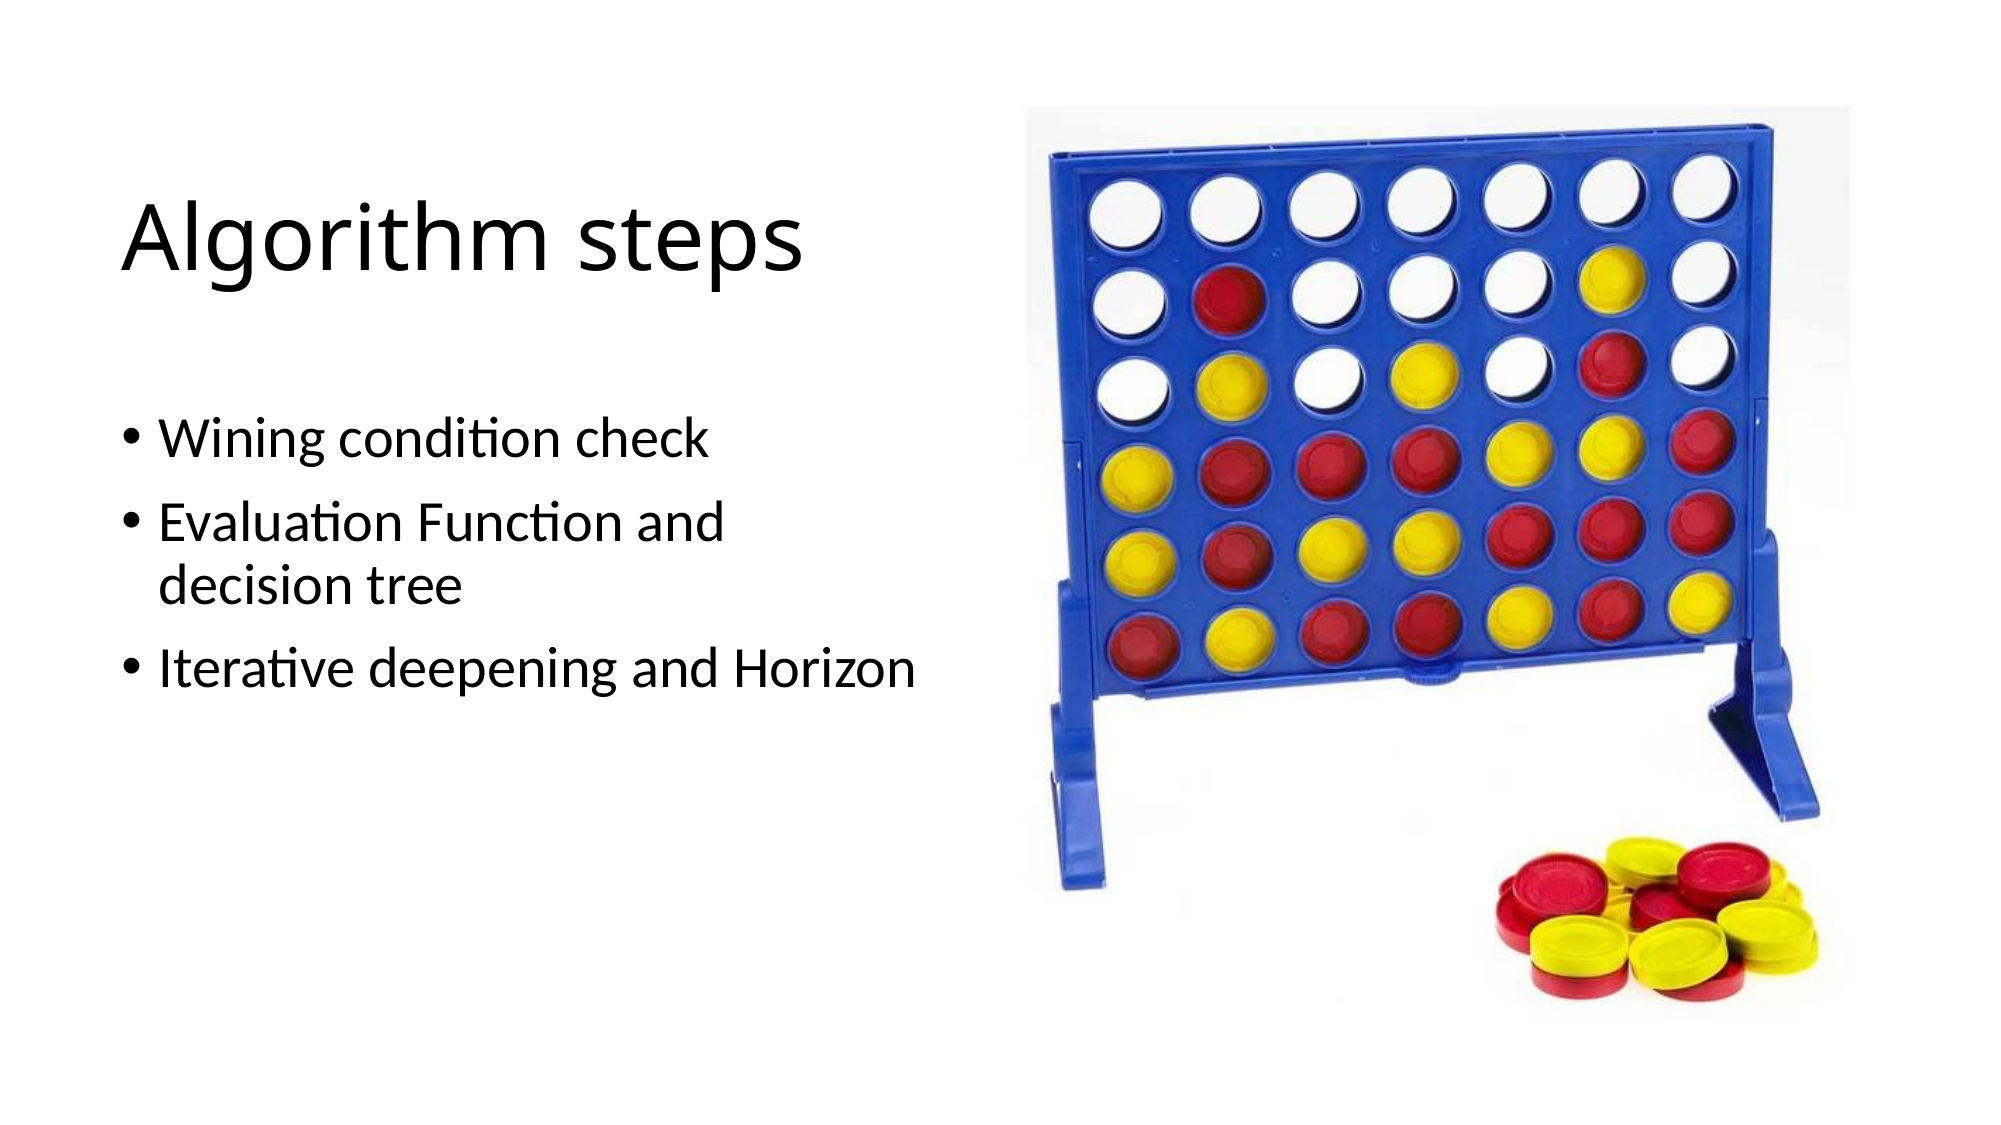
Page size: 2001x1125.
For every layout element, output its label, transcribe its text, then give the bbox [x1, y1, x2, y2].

title Algorithm steps [106, 103, 948, 379]
list Wining condition check Evaluation Function and decision tree Iterative deepening and Horizon [106, 399, 948, 1021]
picture [999, 104, 1895, 1020]
